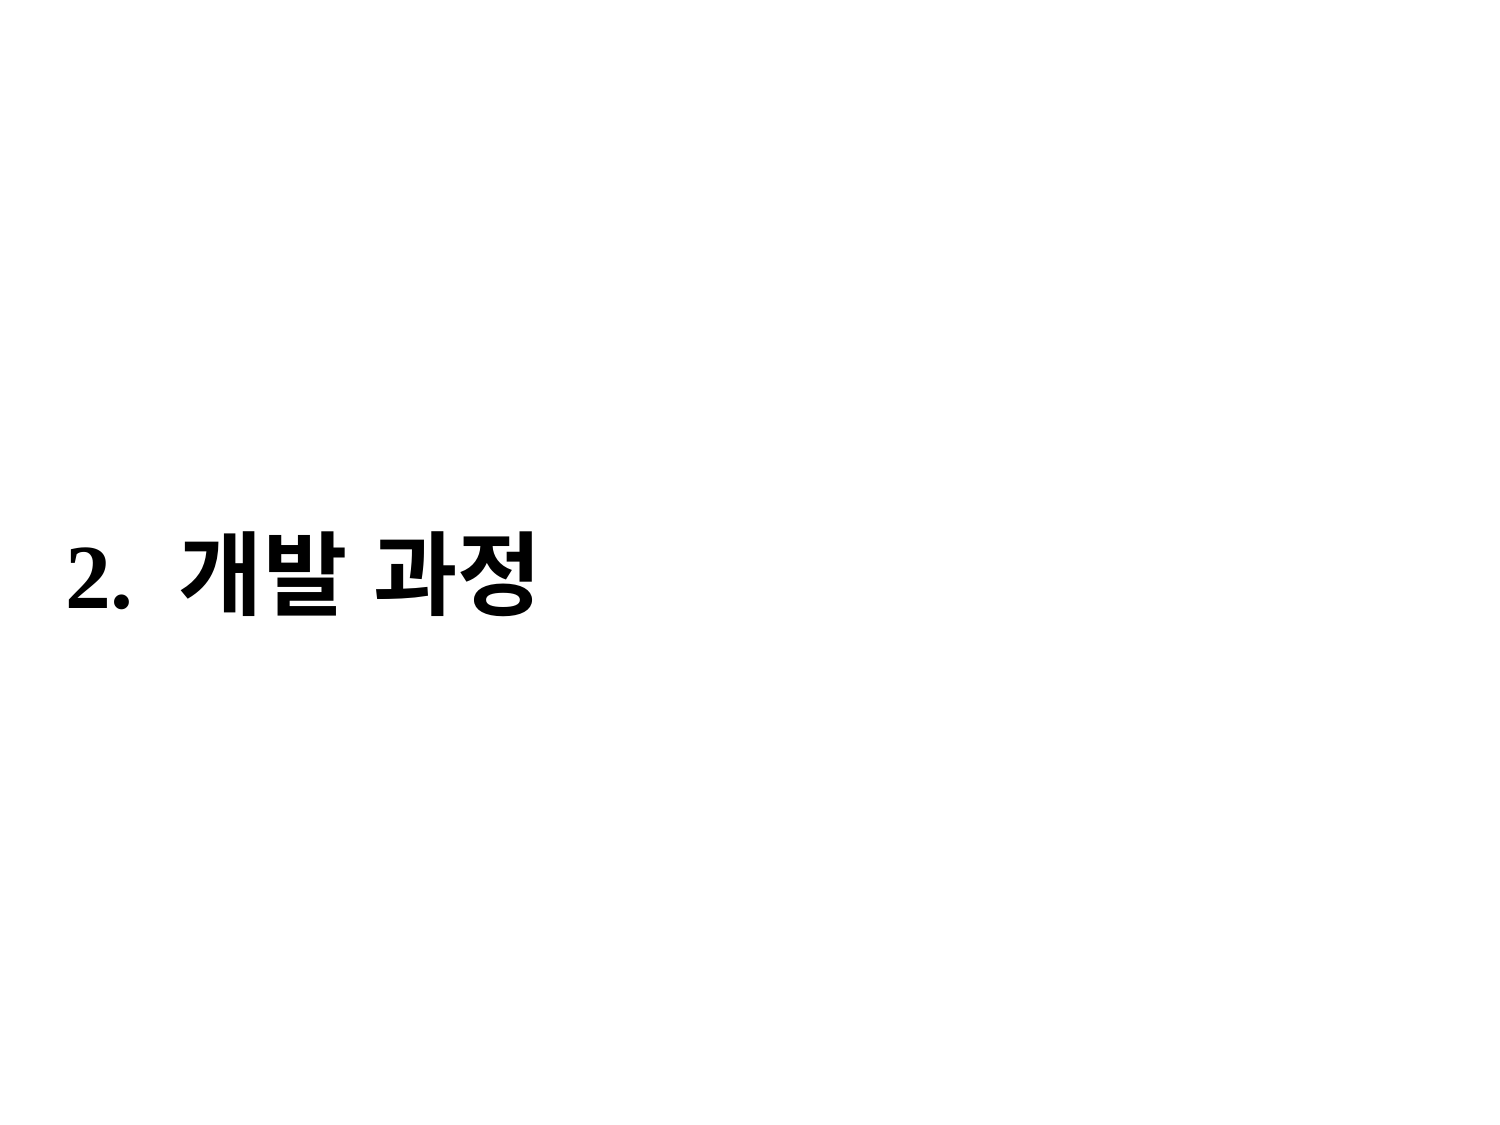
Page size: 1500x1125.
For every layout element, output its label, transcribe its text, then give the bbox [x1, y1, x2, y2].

text_box 2. 개발 과정 [50, 509, 1312, 635]
